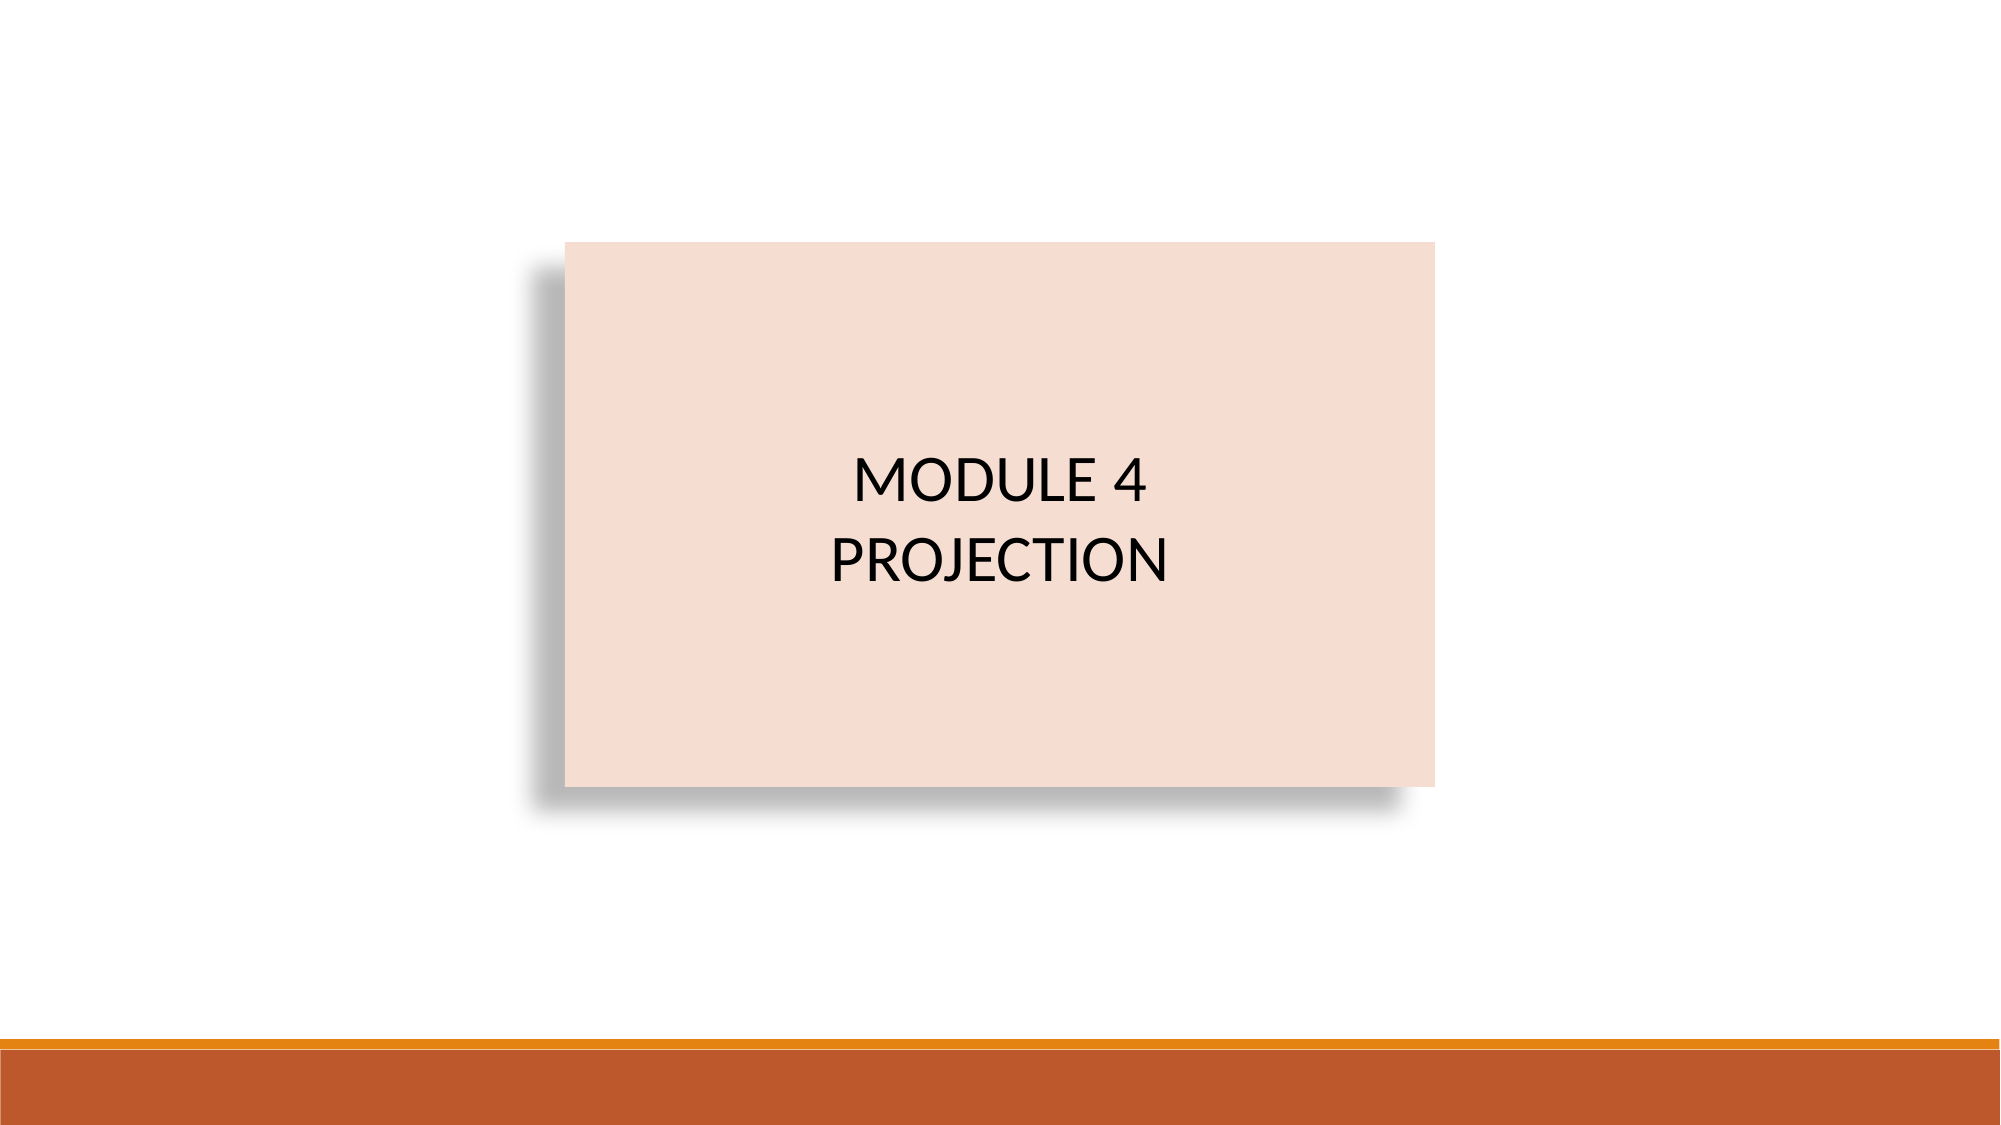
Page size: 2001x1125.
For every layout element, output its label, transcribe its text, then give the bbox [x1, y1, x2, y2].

text_box MODULE 4 PROJECTION [564, 241, 1436, 788]
